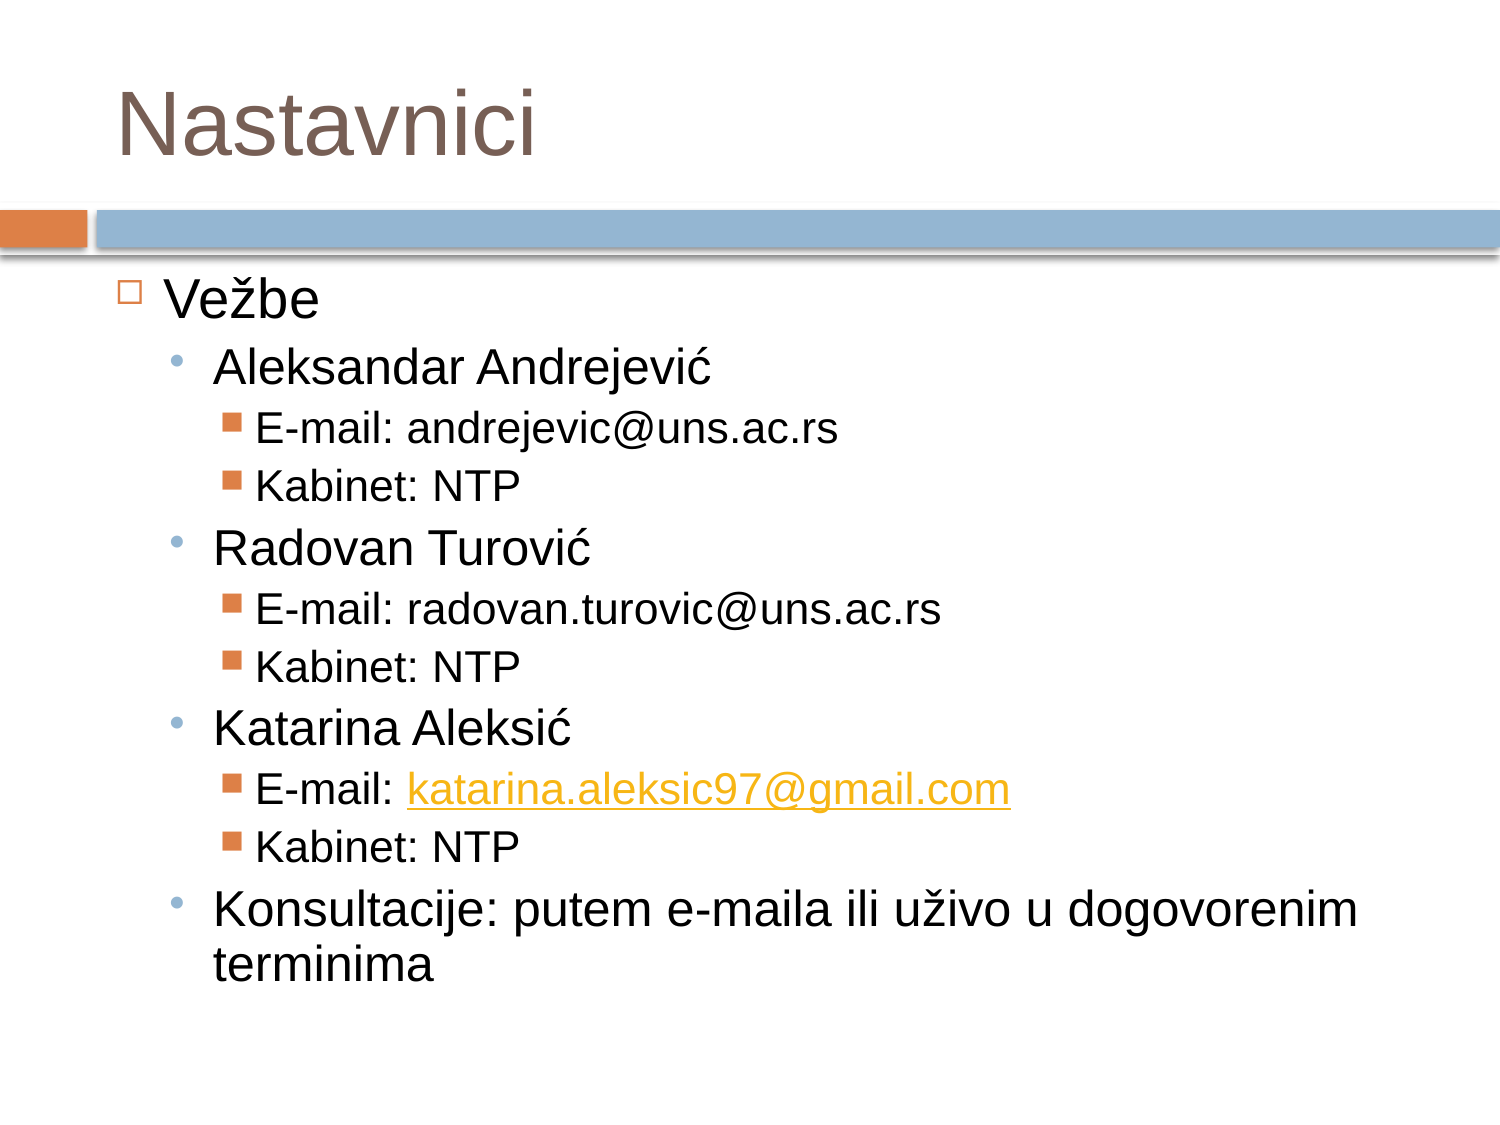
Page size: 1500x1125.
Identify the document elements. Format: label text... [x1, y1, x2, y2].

list Vežbe Aleksandar Andrejević E-mail: andrejevic@uns.ac.rs Kabinet: NTP Radovan Turović E-mail: radovan.turovic@uns.ac.rs Kabinet: NTP Katarina Aleksić E-mail: katarina.aleksic97@gmail.com Kabinet: NTP Konsultacije: putem e-maila ili uživo u dogovorenim terminima [100, 262, 1438, 1000]
title Nastavnici [100, 37, 1438, 200]
